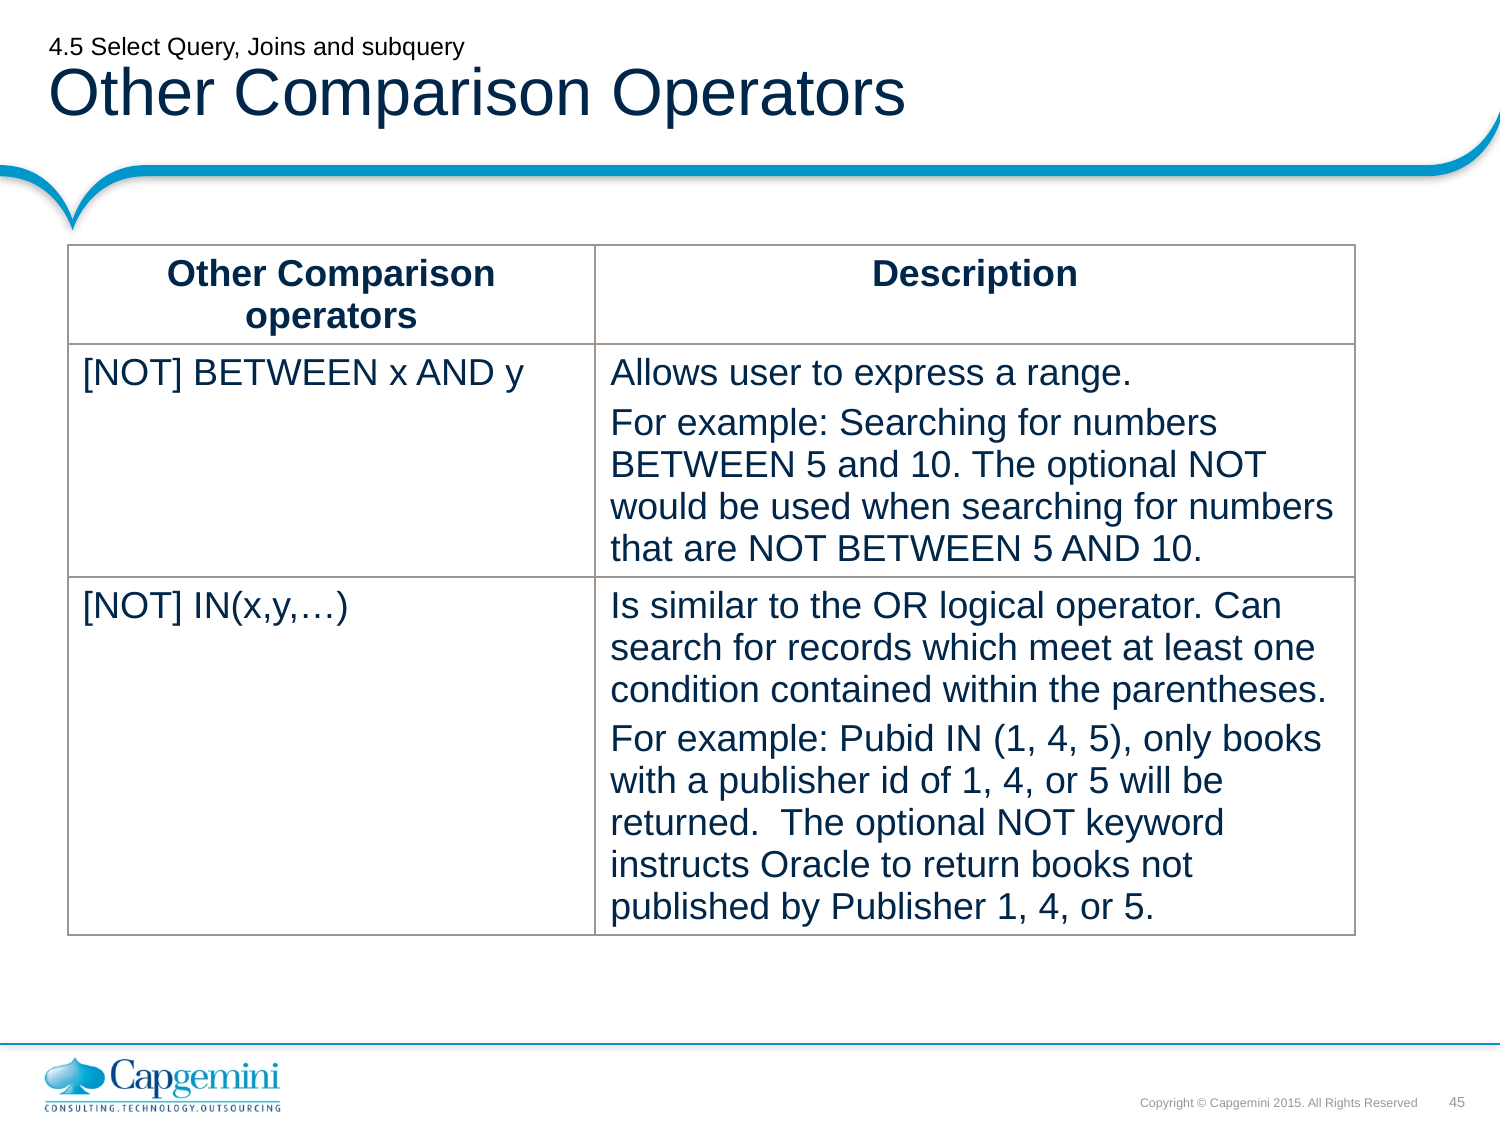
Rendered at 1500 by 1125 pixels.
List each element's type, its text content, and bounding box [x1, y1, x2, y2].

table_cell Is similar to the OR logical operator. Can search for records which meet at least one condition contained within the parentheses. For example: Pubid IN (1, 4, 5), only books with a publisher id of 1, 4, or 5 will be returned. The optional NOT keyword instructs Oracle to return books not published by Publisher 1, 4, or 5. [596, 578, 1354, 934]
title 4.5 Select Query, Joins and subquery Other Comparison Operators [0, 0, 1500, 165]
table_cell Allows user to express a range. For example: Searching for numbers BETWEEN 5 and 10. The optional NOT would be used when searching for numbers that are NOT BETWEEN 5 AND 10. [596, 345, 1354, 576]
picture [44, 1056, 281, 1113]
table_cell [NOT] BETWEEN x AND y [69, 345, 594, 576]
table_cell [NOT] IN(x,y,…) [69, 578, 594, 934]
table_header Other Comparison operators [69, 246, 594, 343]
table_header Description [596, 246, 1354, 343]
